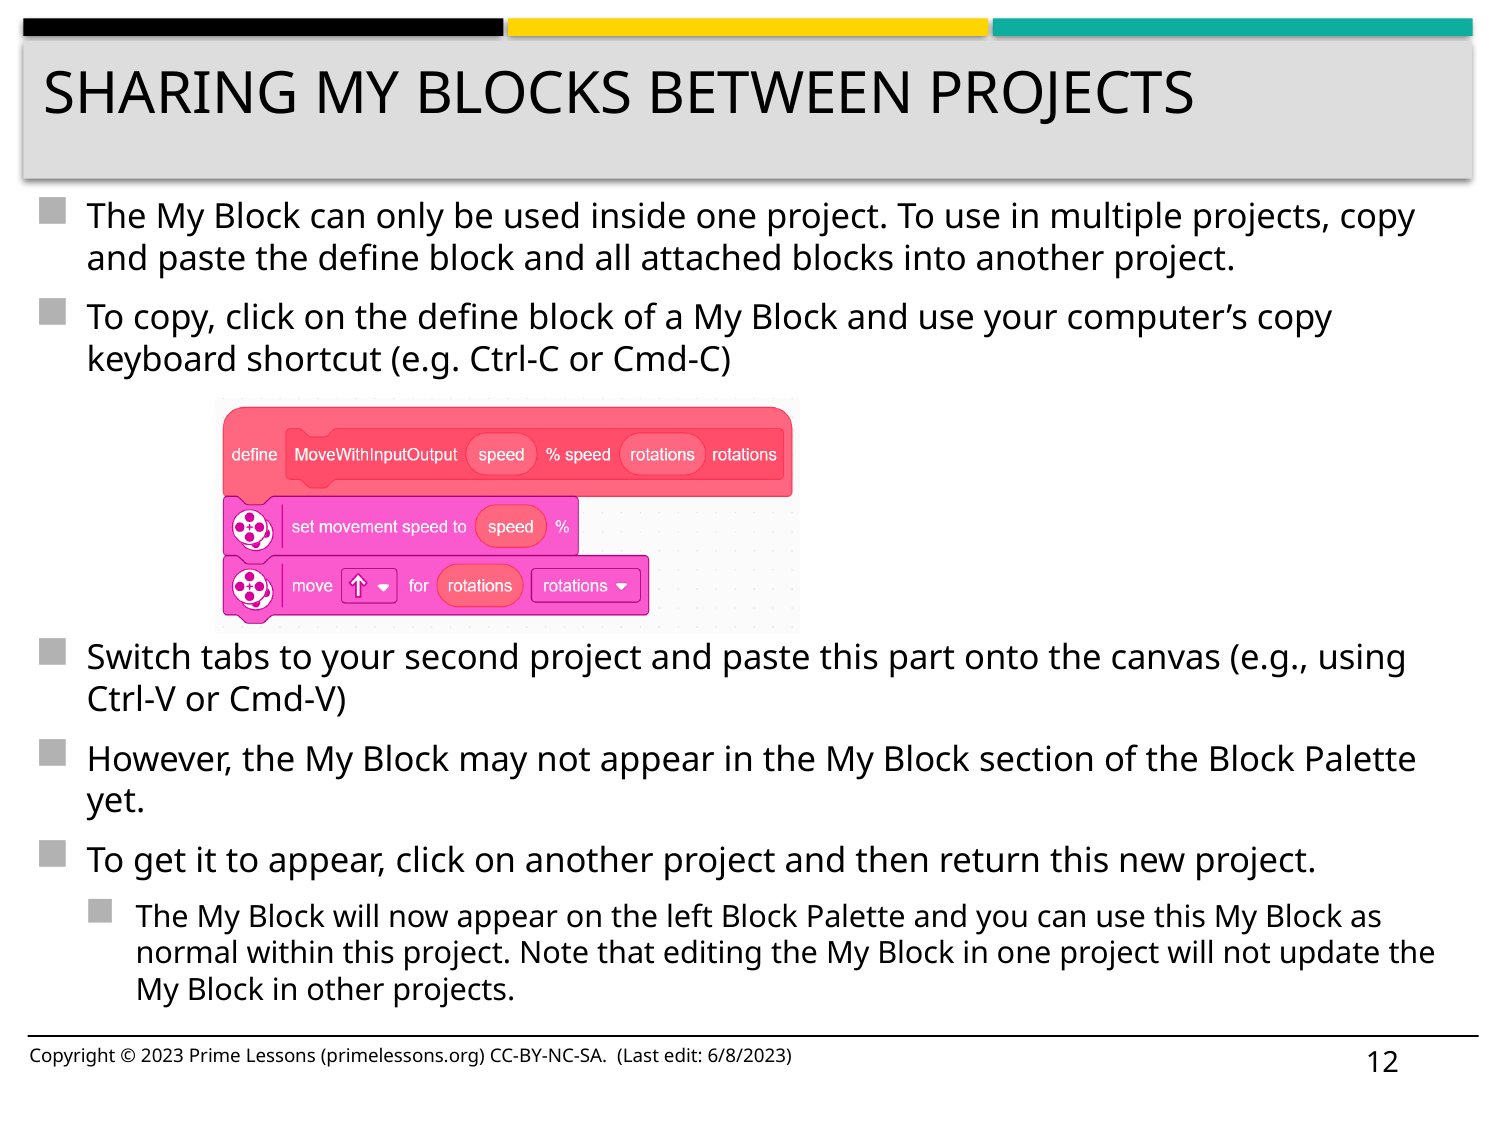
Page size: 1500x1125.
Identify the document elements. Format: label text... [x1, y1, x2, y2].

picture [215, 398, 801, 634]
list The My Block can only be used inside one project. To use in multiple projects, copy and paste the define block and all attached blocks into another project. To copy, click on the define block of a My Block and use your computer’s copy keyboard shortcut (e.g. Ctrl-C or Cmd-C) Switch tabs to your second project and paste this part onto the canvas (e.g., using Ctrl-V or Cmd-V) However, the My Block may not appear in the My Block section of the Block Palette yet. To get it to appear, click on another project and then return this new project. The My Block will now appear on the left Block Palette and you can use this My Block as normal within this project. Note that editing the My Block in one project will not update the My Block in other projects. [25, 187, 1475, 1021]
title Sharing My Blocks Between Projects [28, 48, 1464, 172]
footer Copyright © 2023 Prime Lessons (primelessons.org) CC-BY-NC-SA. (Last edit: 6/8/2023) [14, 1036, 814, 1097]
slide_number 12 [1351, 1036, 1478, 1097]
